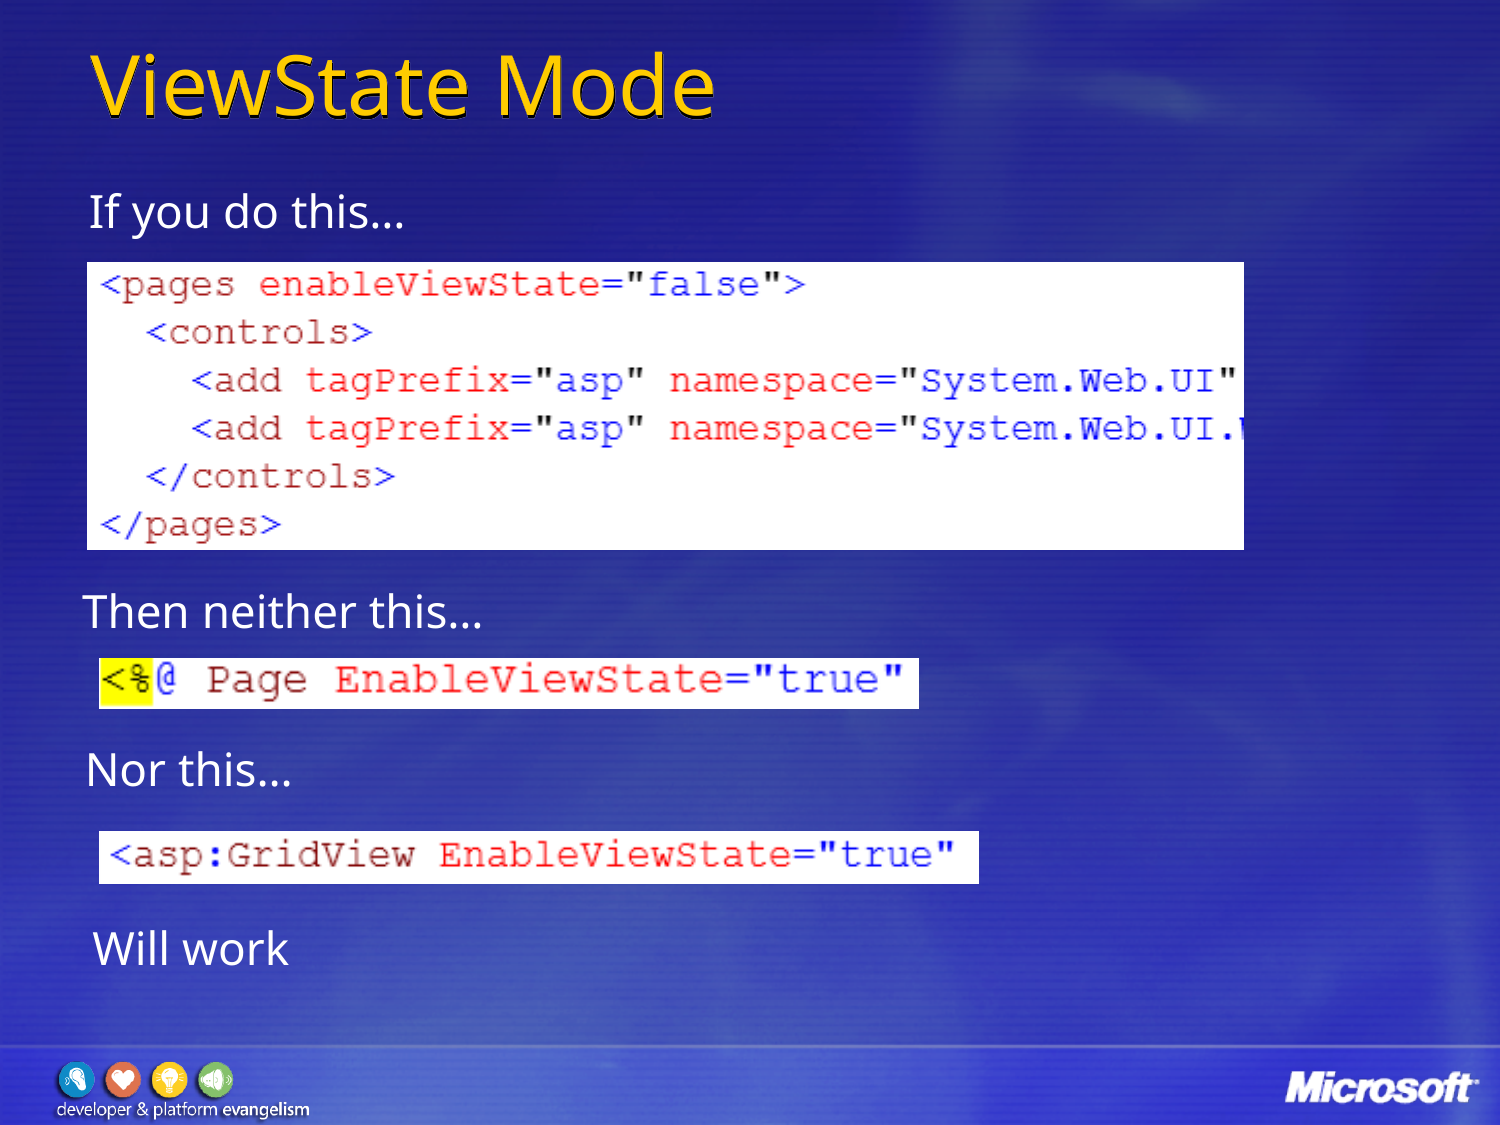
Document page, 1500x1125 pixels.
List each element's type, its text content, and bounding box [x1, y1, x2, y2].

title ViewState Mode [74, 24, 1426, 123]
text_box If you do this… [73, 174, 421, 245]
text_box Nor this… [69, 733, 308, 803]
text_box Then neither this… [67, 575, 499, 645]
picture [0, 0, 1500, 1125]
text_box Will work [77, 912, 305, 983]
